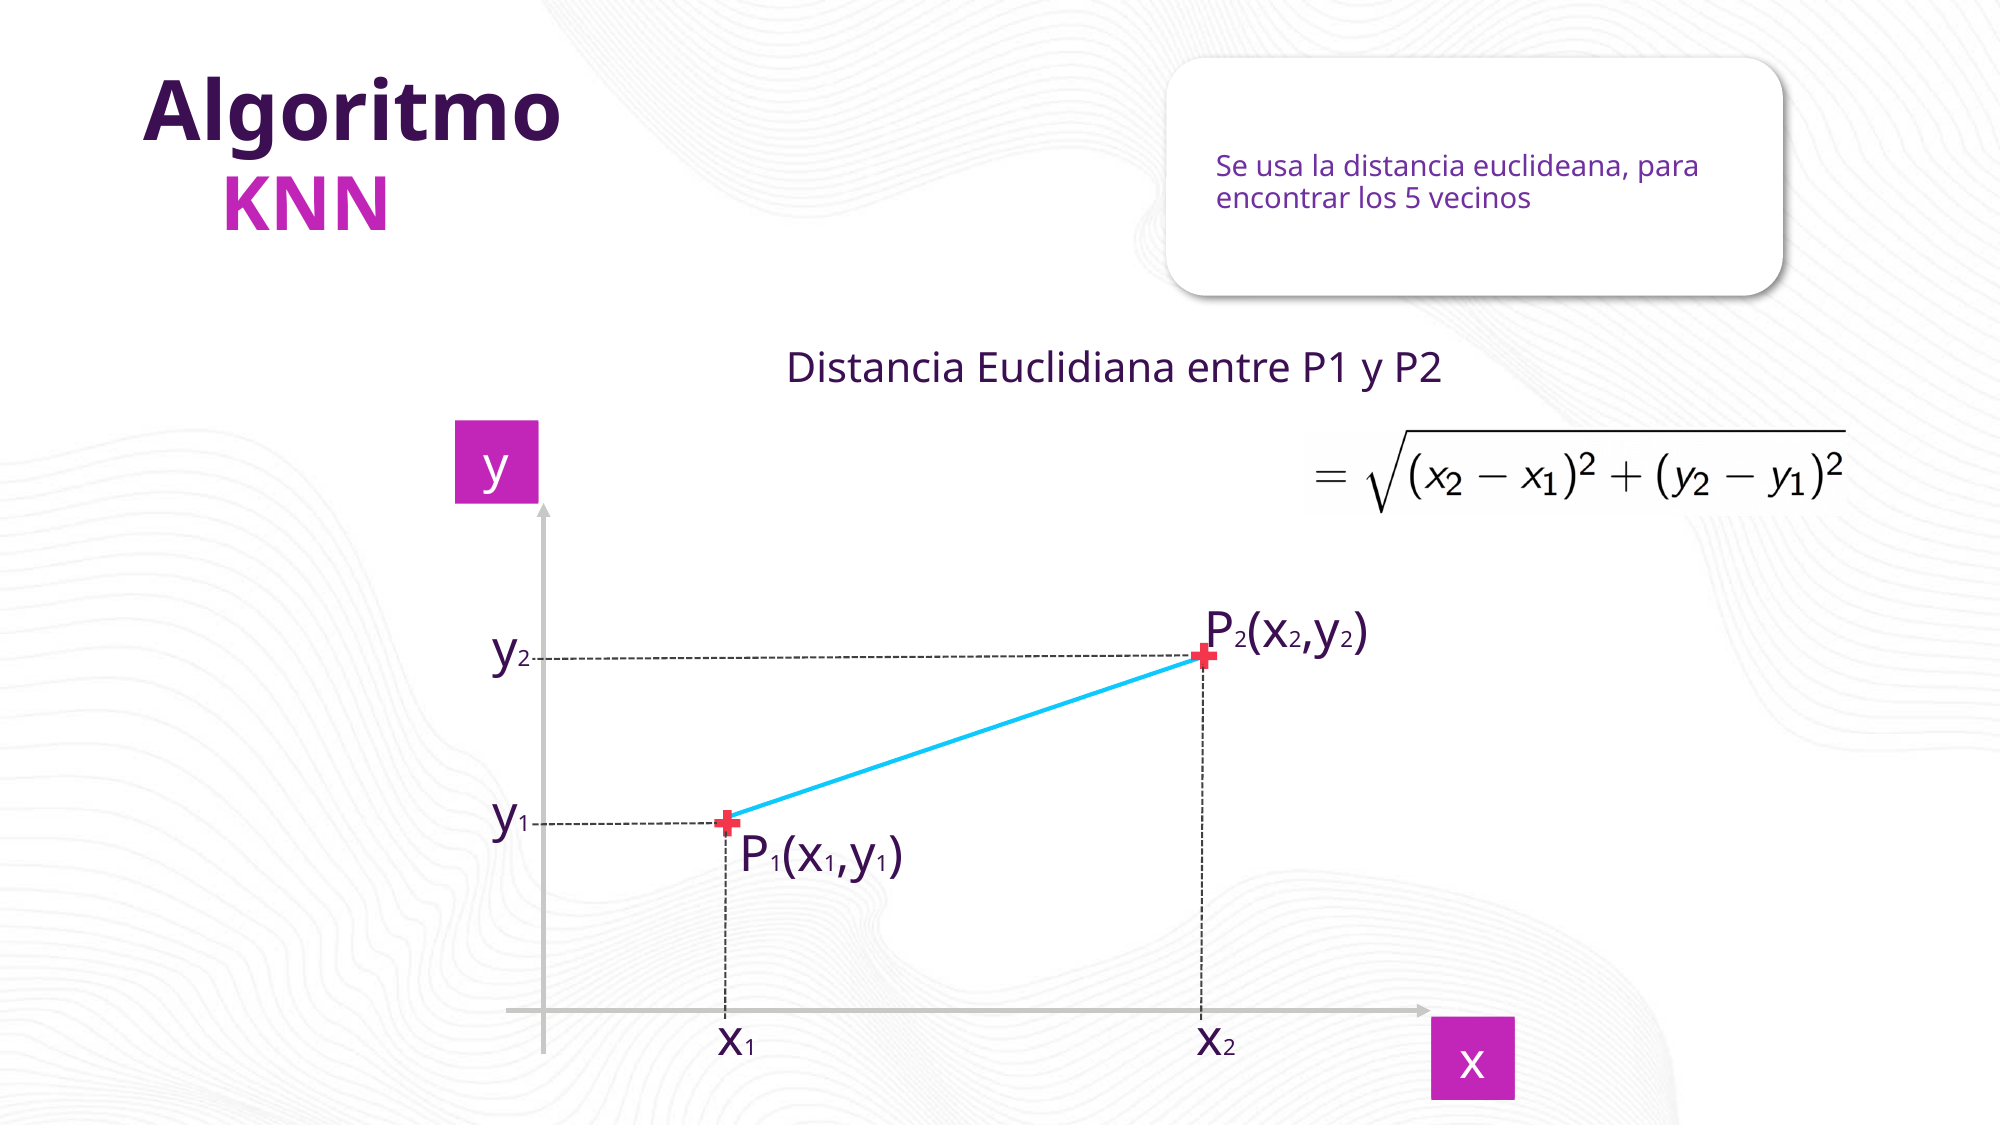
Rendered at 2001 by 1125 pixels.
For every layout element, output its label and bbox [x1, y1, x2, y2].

text_box [455, 420, 539, 504]
text_box [1431, 1016, 1515, 1100]
picture [0, 0, 2000, 1125]
